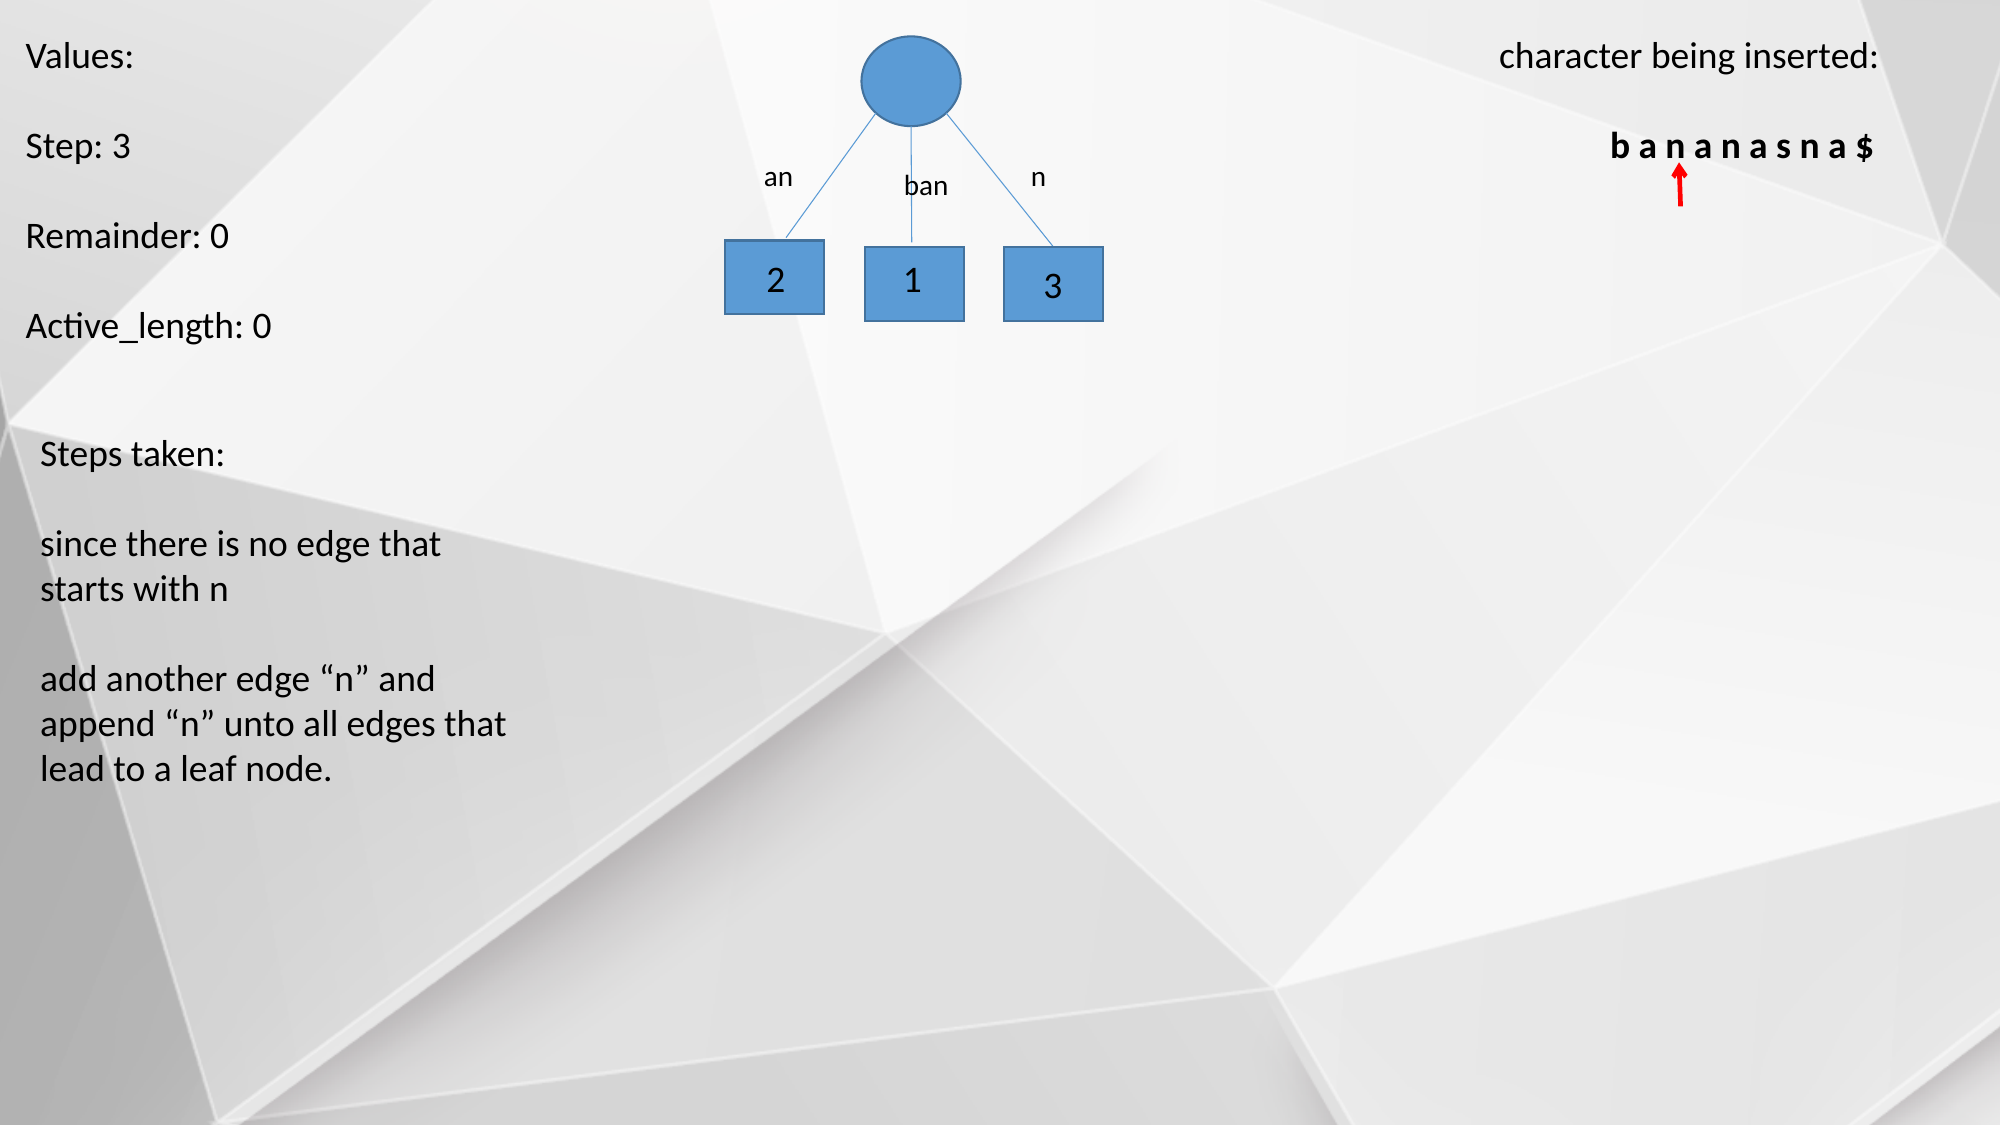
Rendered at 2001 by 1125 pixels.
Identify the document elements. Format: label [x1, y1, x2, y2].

text_box [785, 112, 876, 238]
picture [0, 0, 2000, 1125]
text_box [946, 112, 1054, 248]
